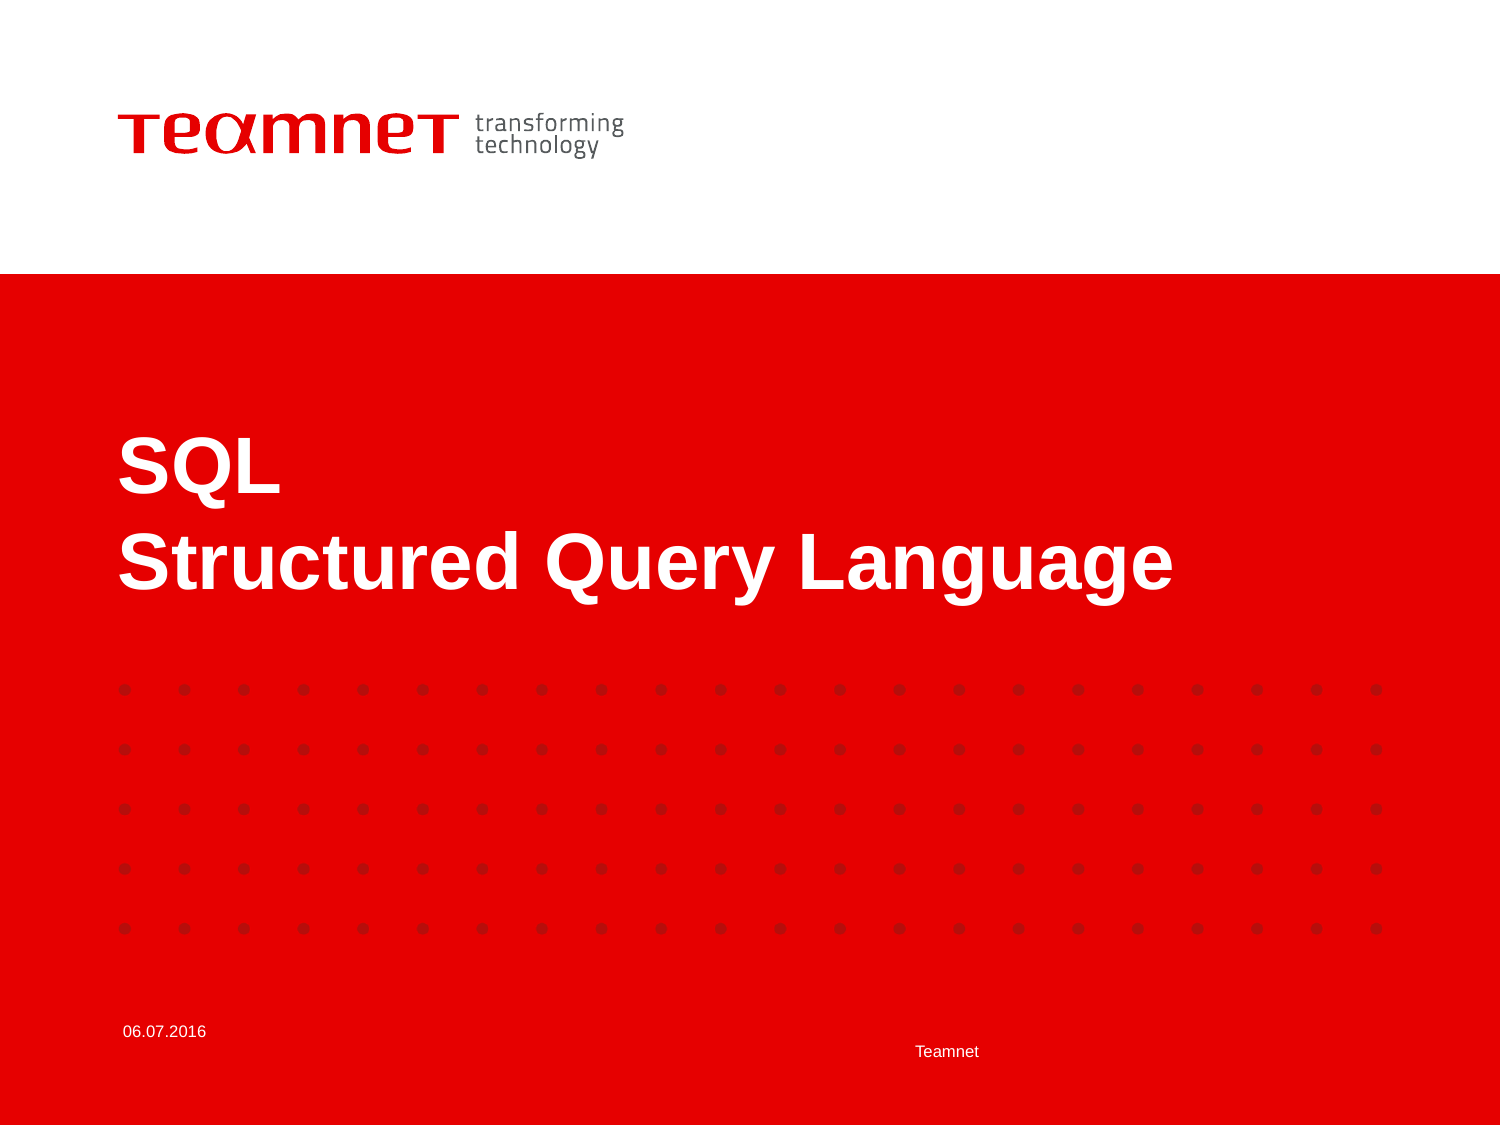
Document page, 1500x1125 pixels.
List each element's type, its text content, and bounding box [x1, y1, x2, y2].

picture [0, 274, 1500, 1125]
title SQL Structured Query Language [117, 413, 1383, 607]
text_box 06.07.2016 Teamnet [118, 1020, 1382, 1061]
